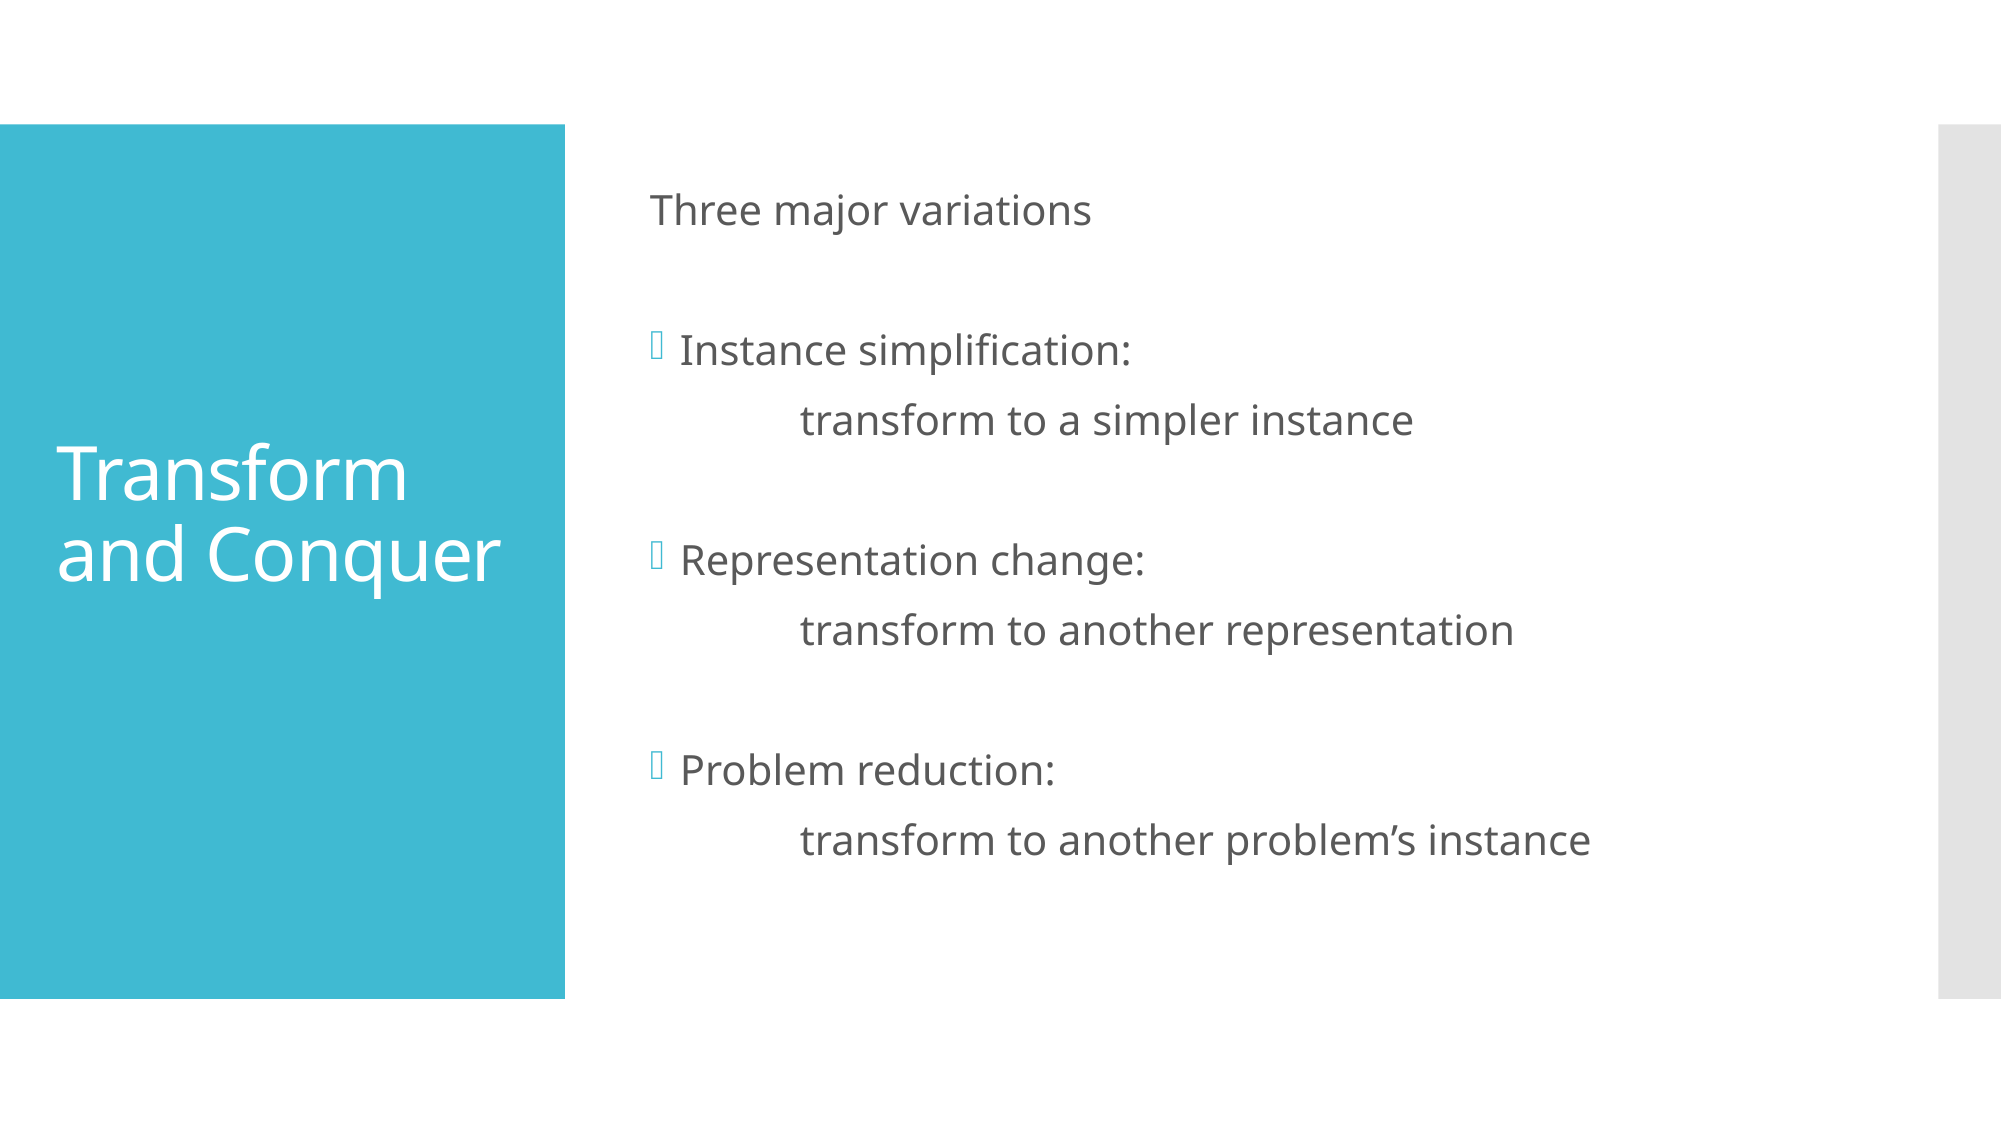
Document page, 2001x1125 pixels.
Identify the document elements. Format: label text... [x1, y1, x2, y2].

list Three major variations Instance simplification: transform to a simpler instance Representation change: transform to another representation Problem reduction: transform to another problem’s instance [634, 141, 1835, 982]
title Transform and Conquer [41, 184, 525, 940]
